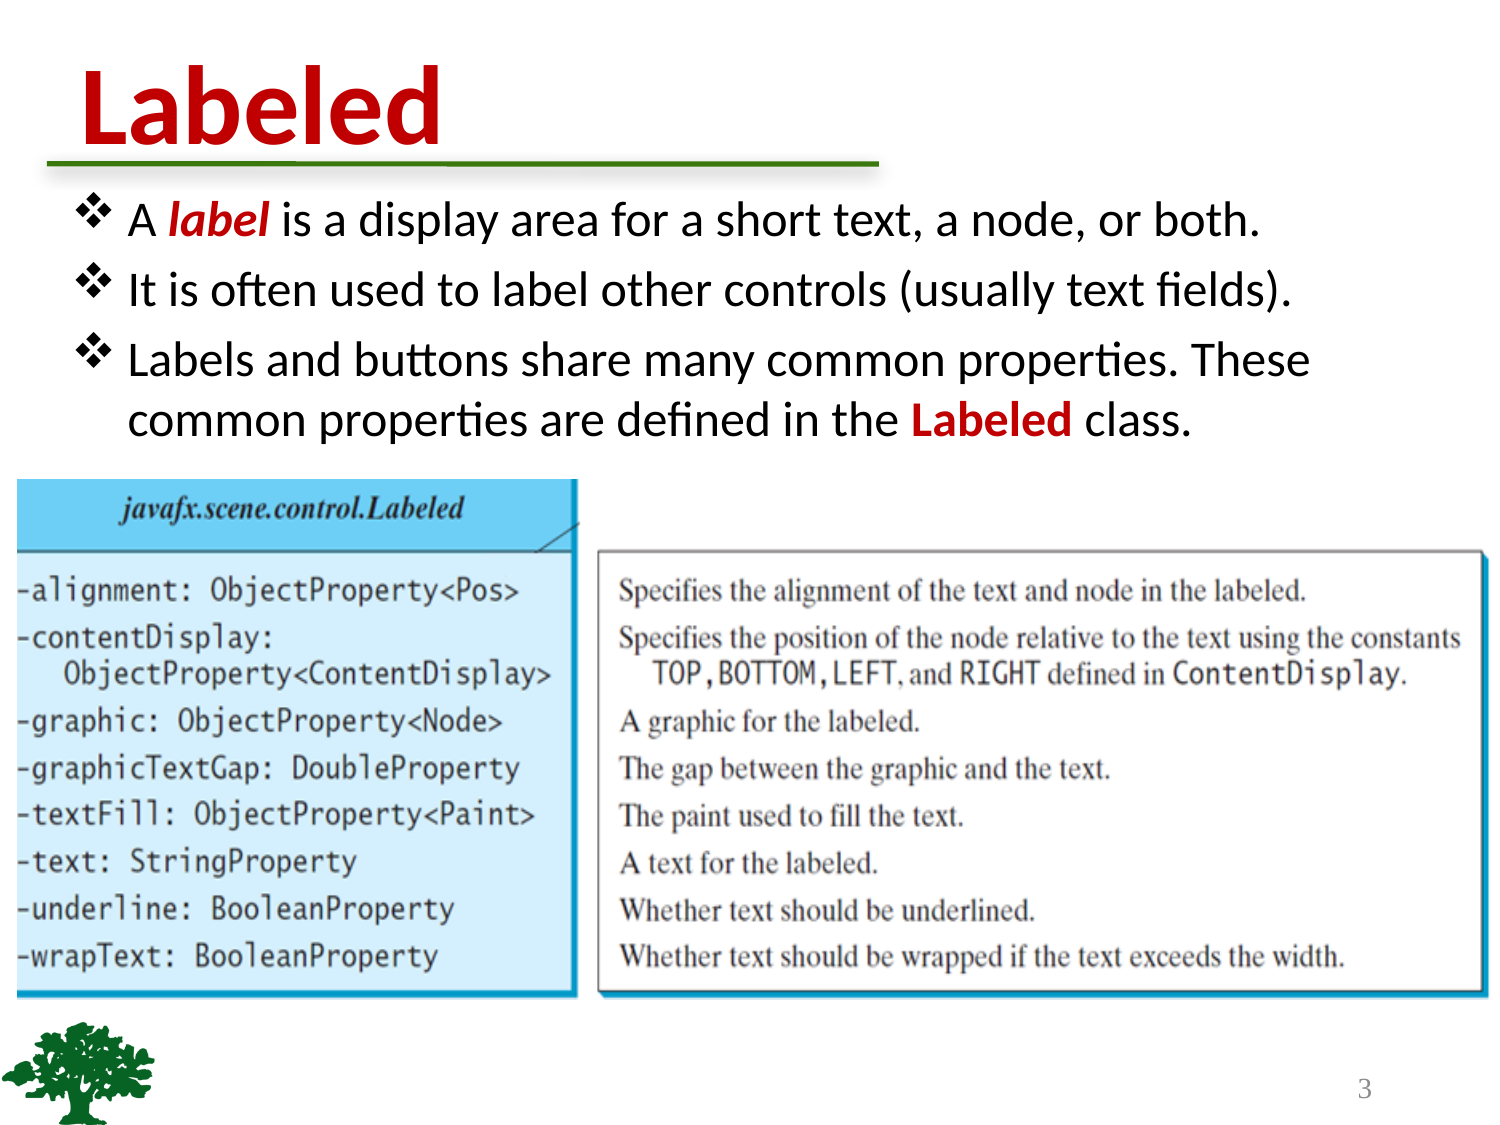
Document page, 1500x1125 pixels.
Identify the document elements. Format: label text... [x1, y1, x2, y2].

slide_number 3 [1074, 1049, 1388, 1125]
list A label is a display area for a short text, a node, or both. It is often used to label other controls (usually text fields). Labels and buttons share many common properties. These common properties are defined in the Labeled class. [56, 326, 1444, 433]
picture [17, 479, 1492, 1000]
picture [0, 1021, 157, 1125]
title Labeled [64, 61, 573, 138]
list A label is a display area for a short text, a node, or both. It is often used to label other controls (usually text fields). Labels and buttons share many common properties. These common properties are defined in the Labeled class. [56, 178, 1444, 325]
picture [17, 479, 573, 990]
